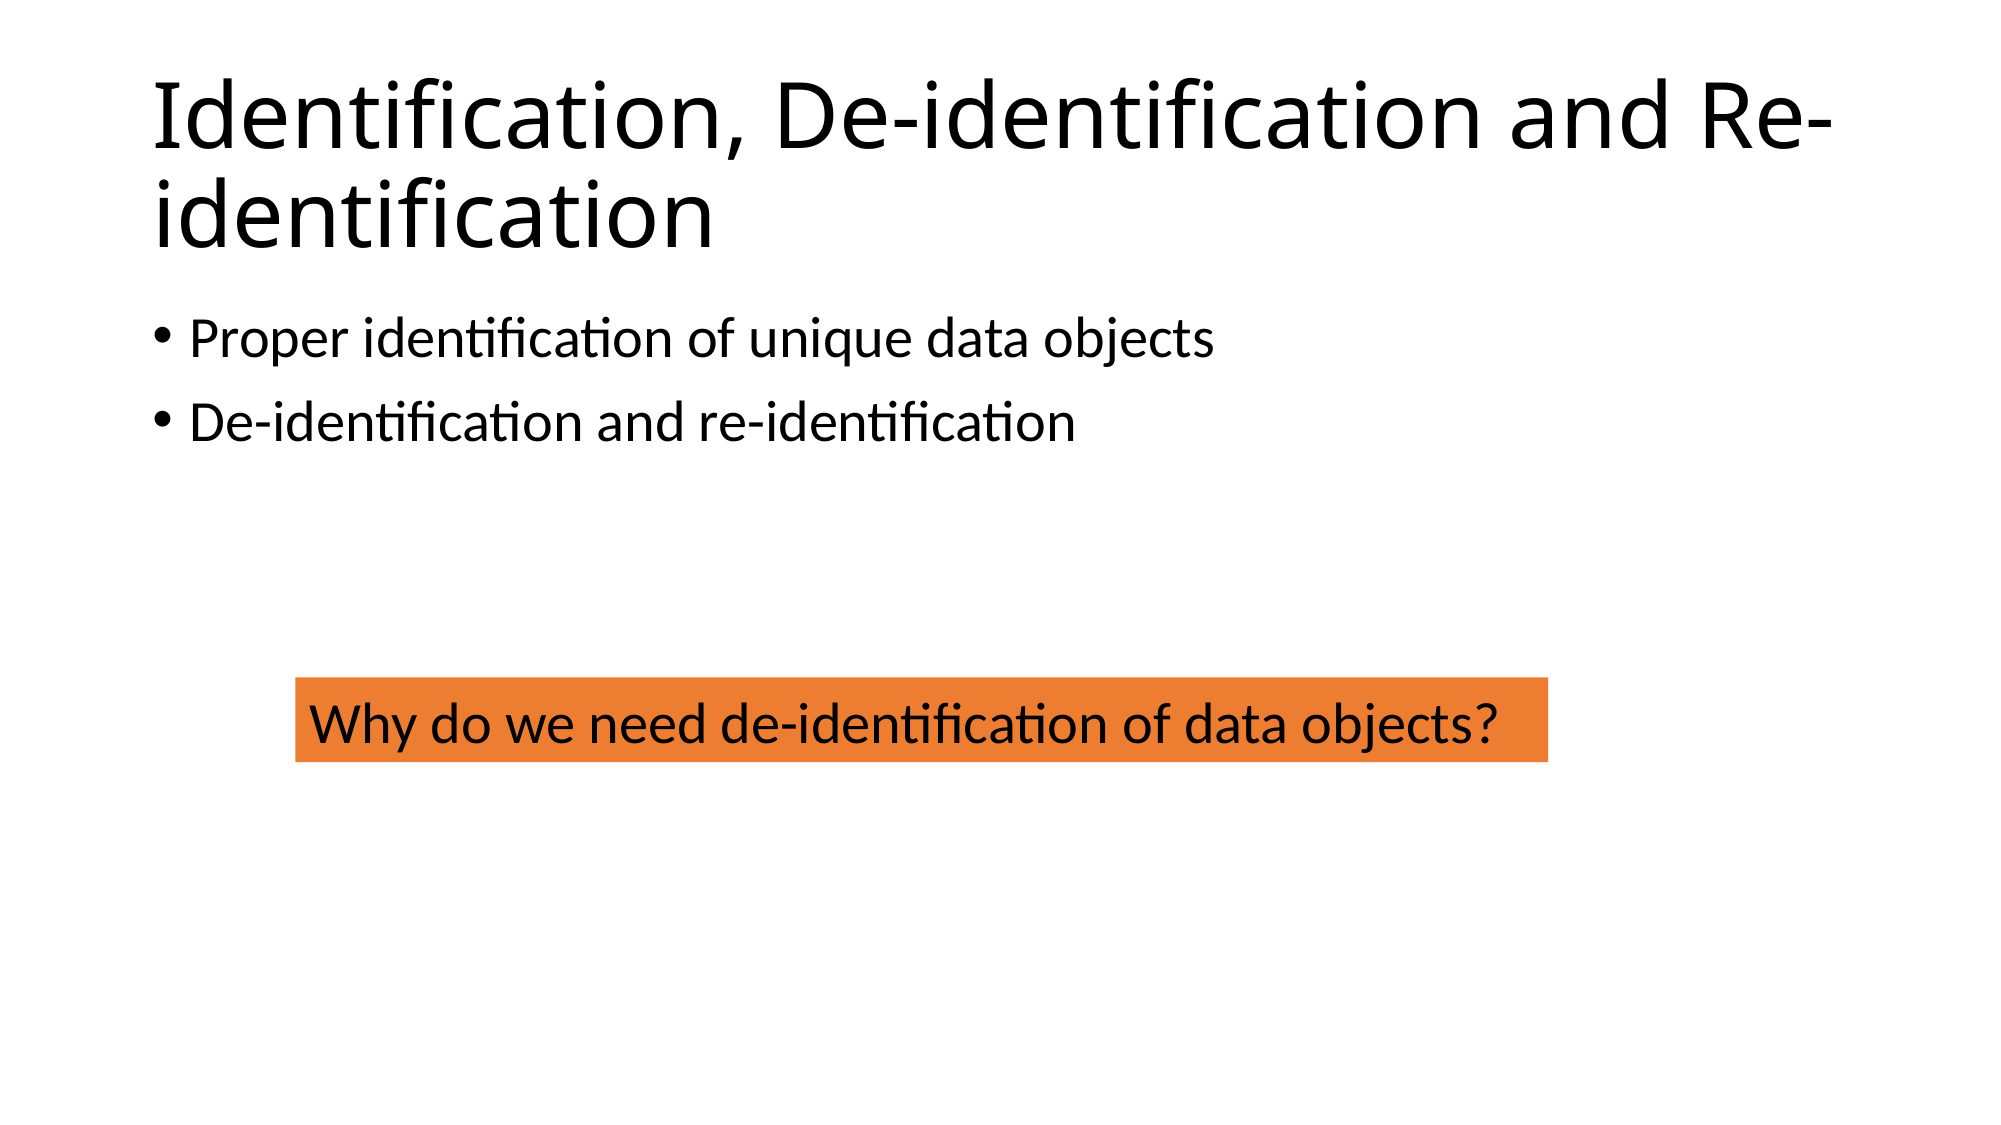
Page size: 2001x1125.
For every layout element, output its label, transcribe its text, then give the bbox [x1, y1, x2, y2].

text_box Why do we need de-identification of data objects? [295, 677, 1549, 763]
title Identification, De-identification and Re-identification [137, 59, 1863, 278]
list Proper identification of unique data objects De-identification and re-identification [137, 299, 1863, 1014]
